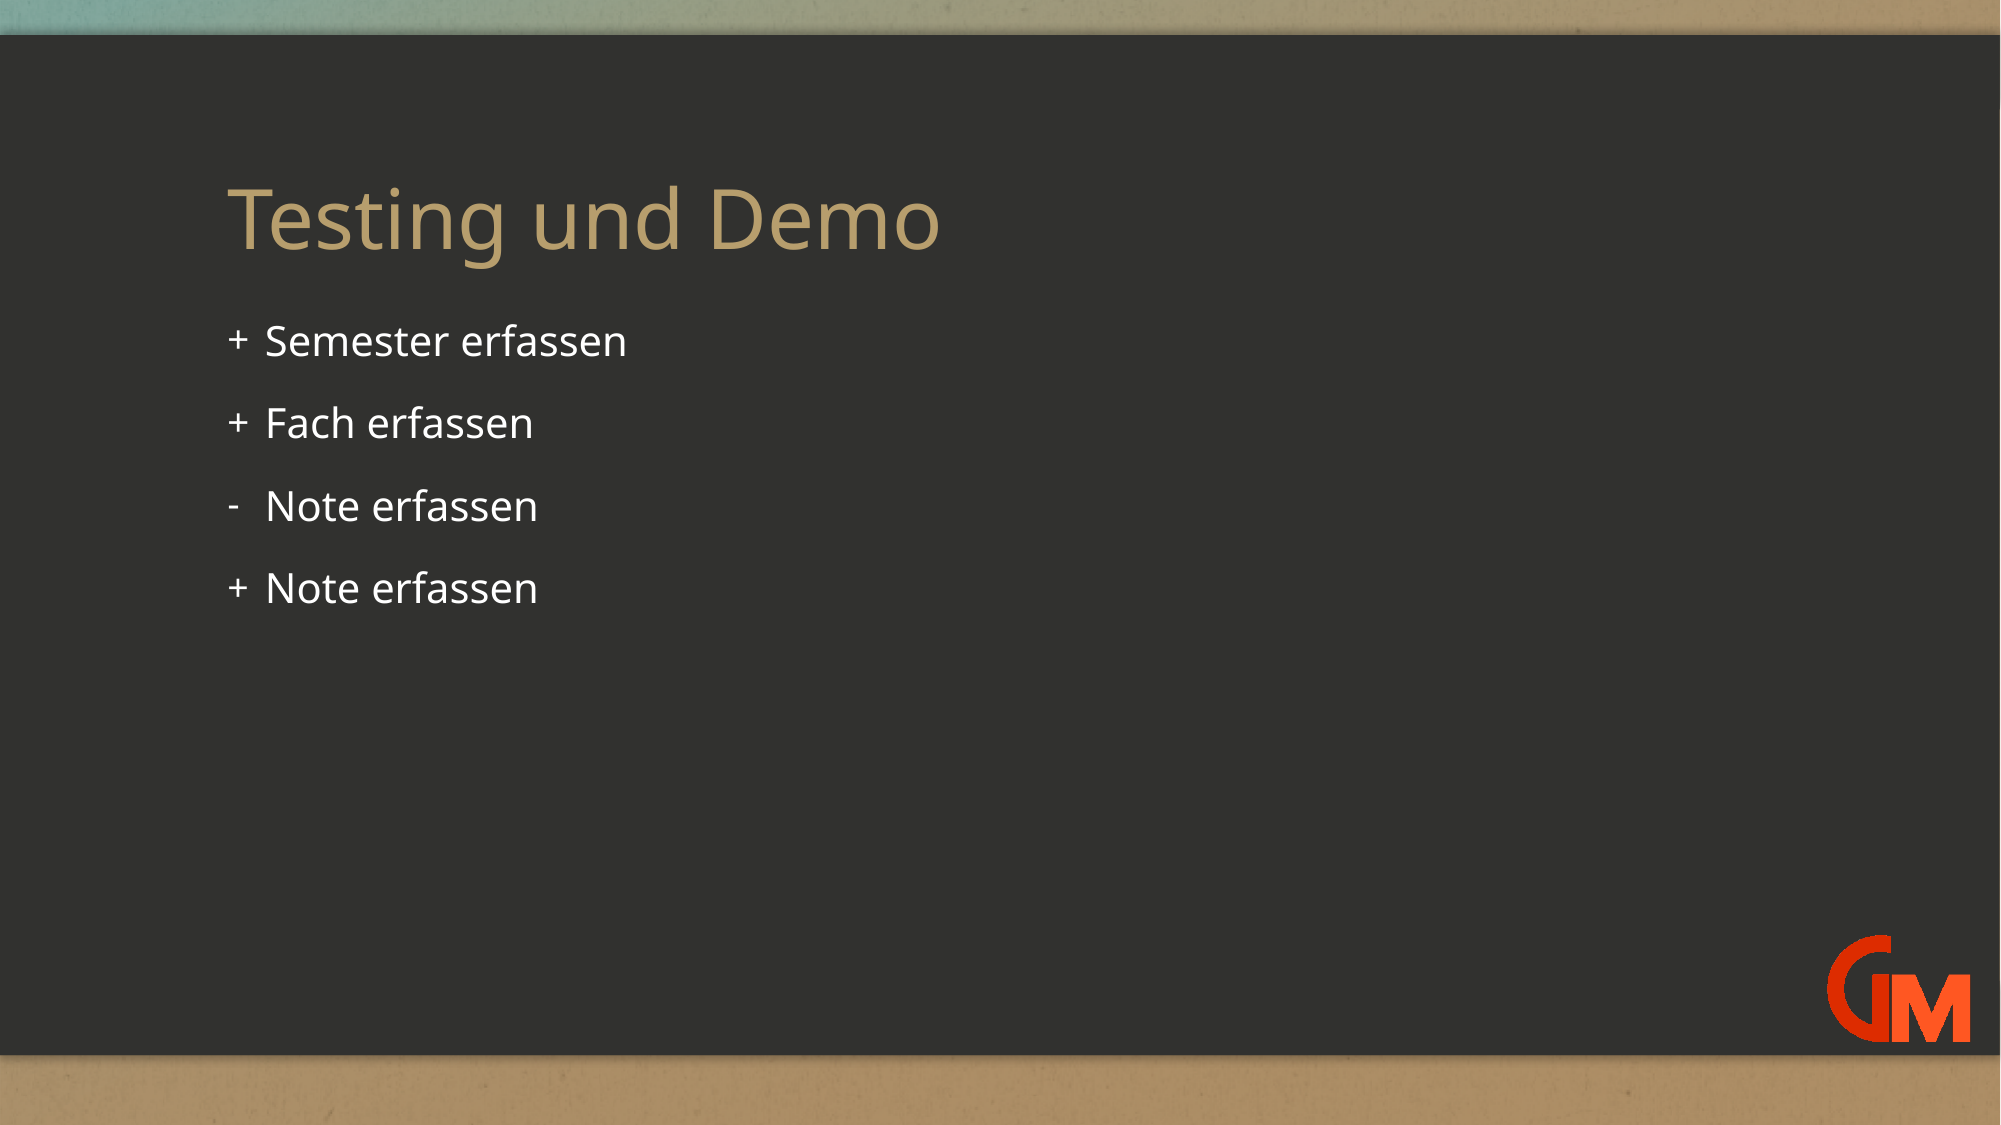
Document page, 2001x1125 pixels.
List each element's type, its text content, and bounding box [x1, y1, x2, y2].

picture [0, 0, 2001, 1125]
list Semester erfassen Fach erfassen Note erfassen Note erfassen [212, 312, 1788, 1013]
title Testing und Demo [212, 68, 1788, 275]
